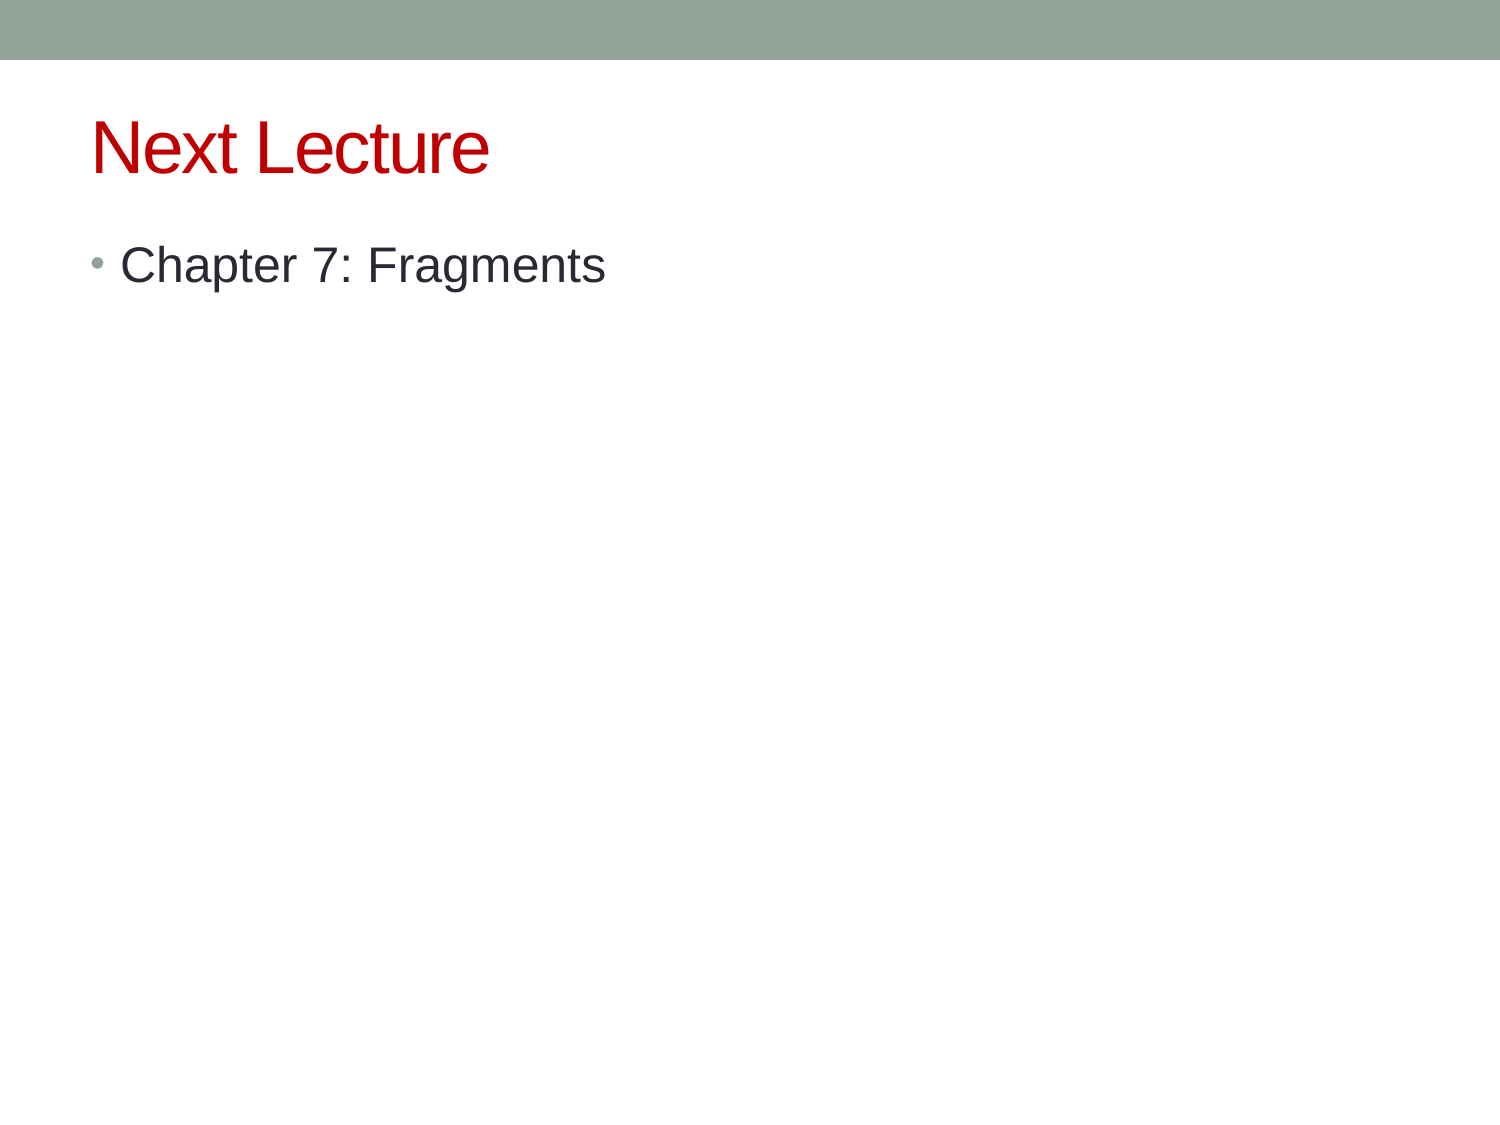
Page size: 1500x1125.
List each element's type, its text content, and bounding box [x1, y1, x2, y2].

list Chapter 7: Fragments [75, 224, 1425, 1063]
title Next Lecture [75, 87, 1425, 200]
